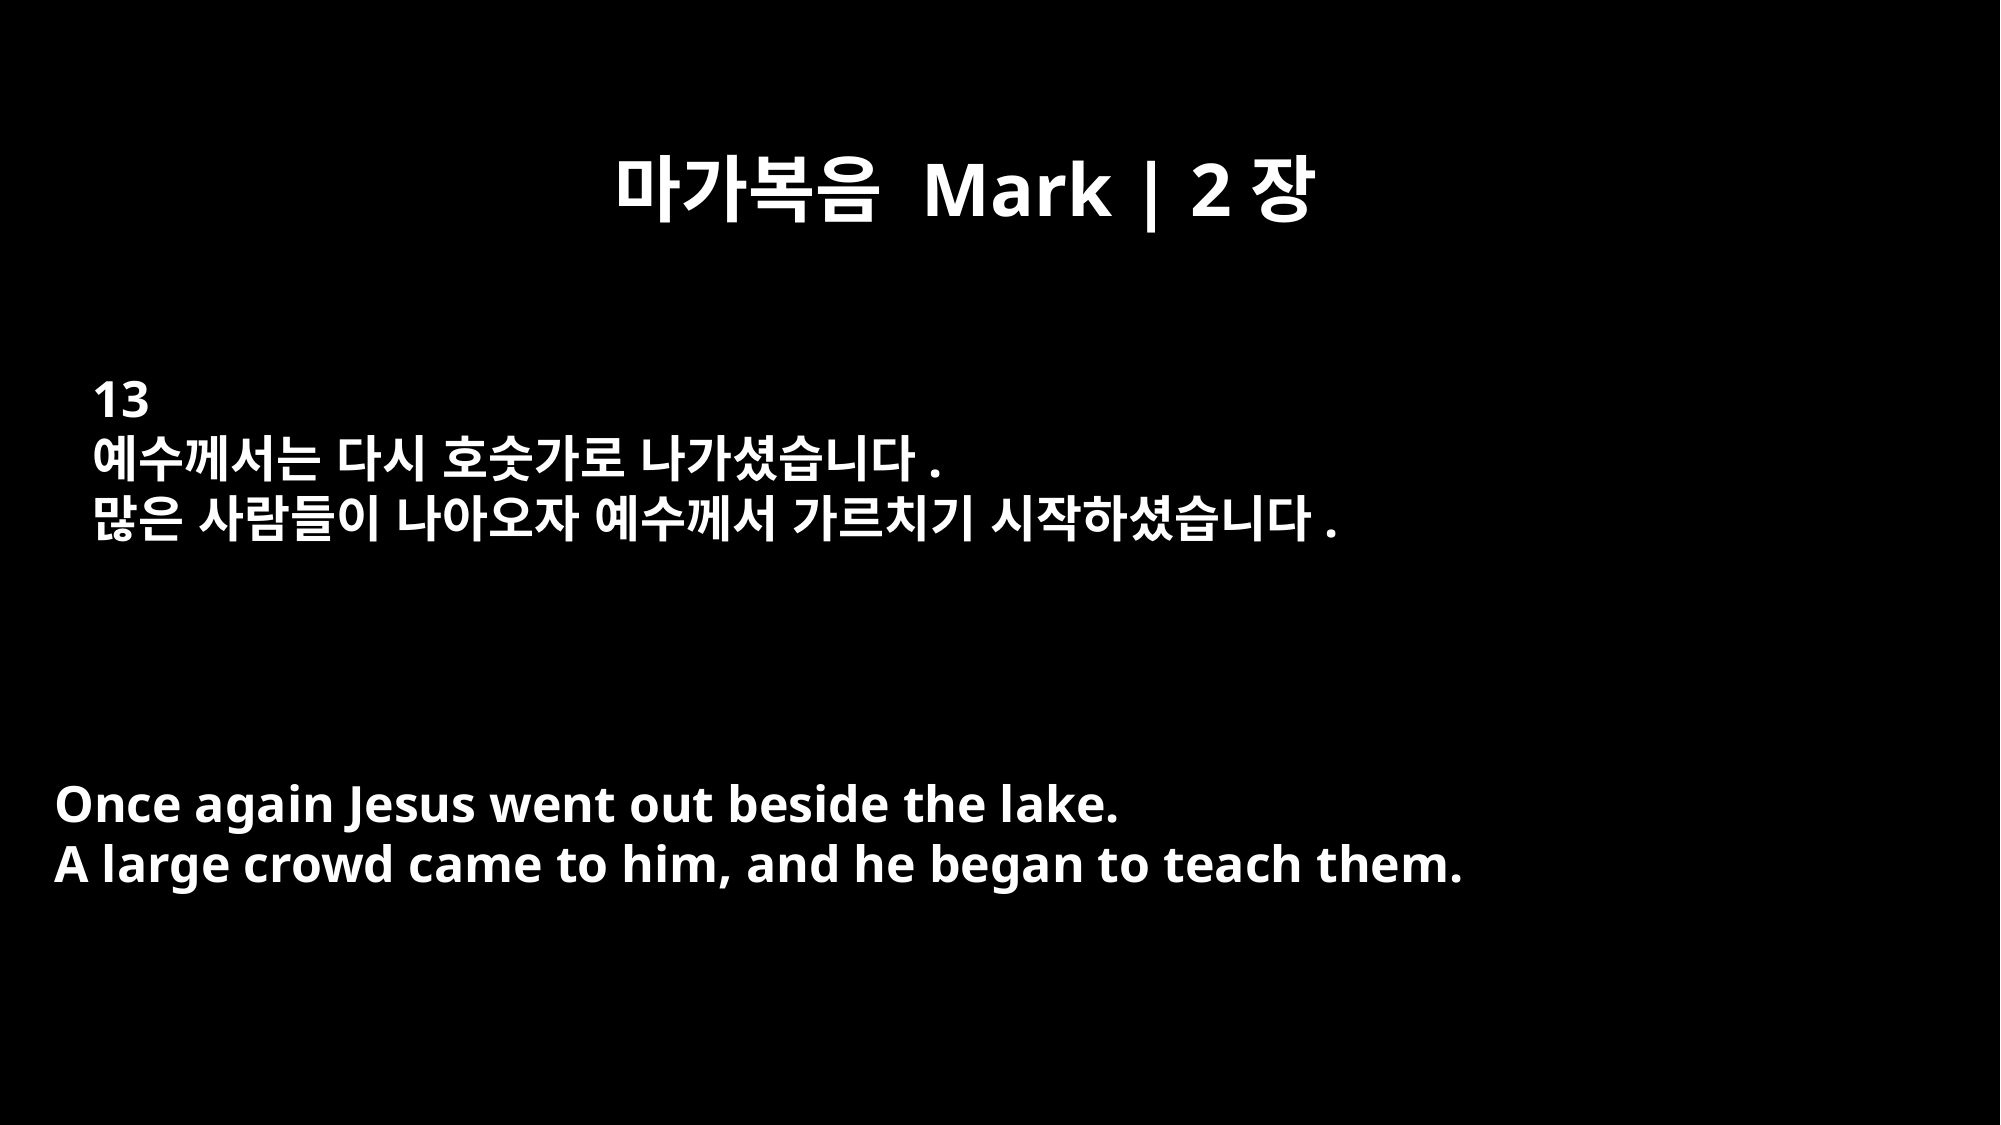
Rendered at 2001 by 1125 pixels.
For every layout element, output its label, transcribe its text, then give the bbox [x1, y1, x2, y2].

text_box 13 예수께서는 다시 호숫가로 나가셨습니다. 많은 사람들이 나아오자 예수께서 가르치기 시작하셨습니다. [77, 359, 1354, 555]
text_box Once again Jesus went out beside the lake. A large crowd came to him, and he began to teach them. [39, 764, 1480, 900]
text_box 마가복음 Mark | 2장 [599, 136, 1333, 239]
